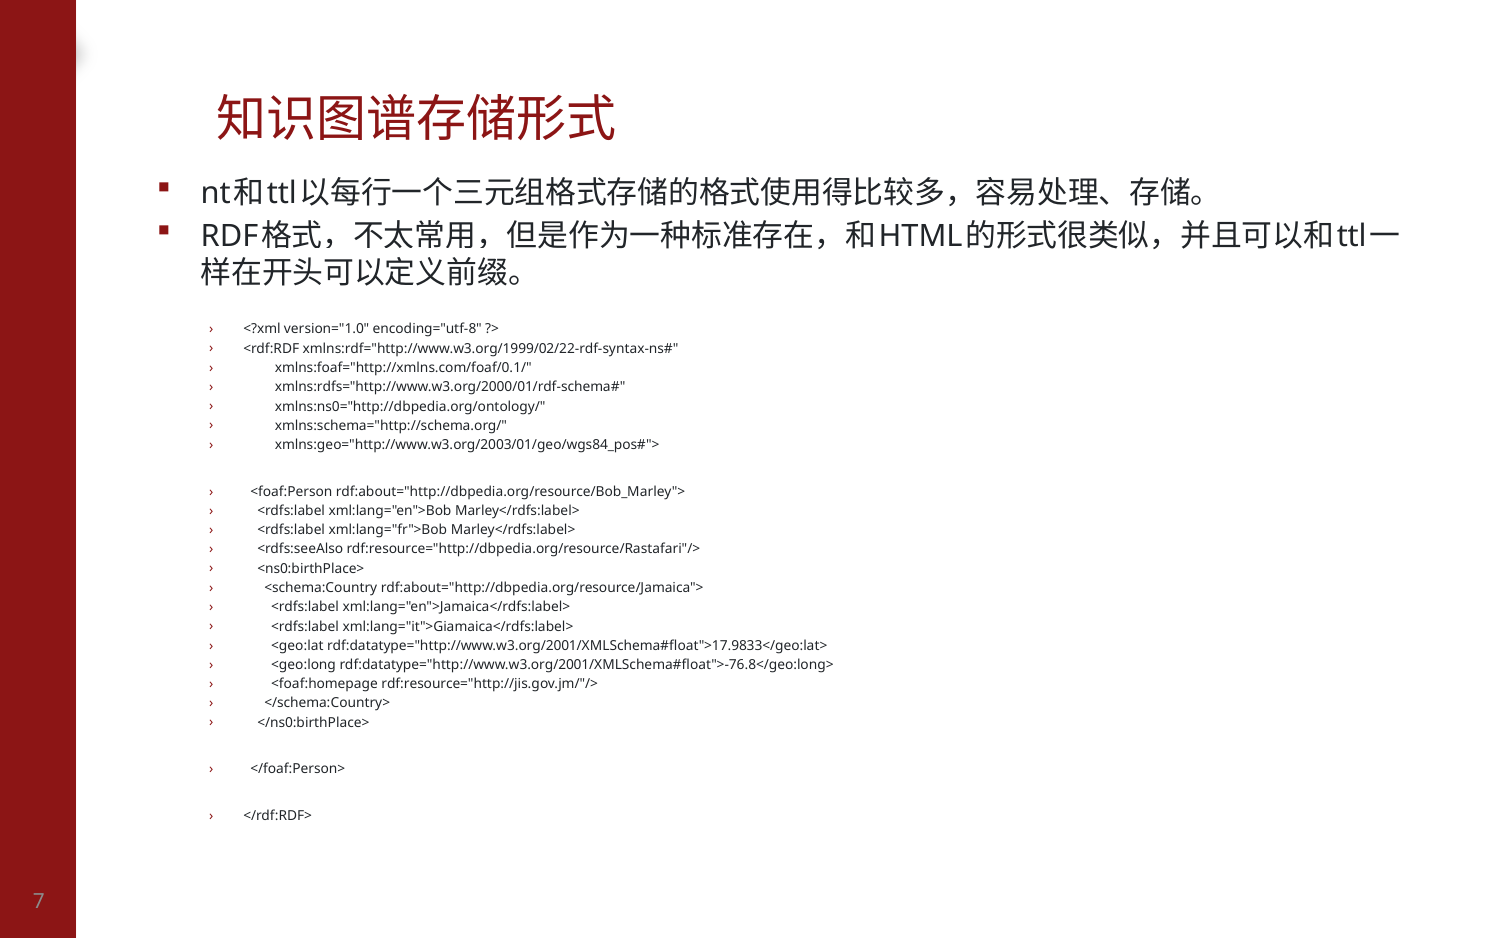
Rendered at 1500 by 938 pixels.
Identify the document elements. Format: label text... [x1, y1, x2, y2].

list nt和ttl以每行一个三元组格式存储的格式使用得比较多，容易处理、存储。 RDF格式，不太常用，但是作为一种标准存在，和HTML的形式很类似，并且可以和ttl一样在开头可以定义前缀。 <?xml version="1.0" encoding="utf-8" ?> <rdf:RDF xmlns:rdf="http://www.w3.org/1999/02/22-rdf-syntax-ns#" xmlns:foaf="http://xmlns.com/foaf/0.1/" xmlns:rdfs="http://www.w3.org/2000/01/rdf-schema#" xmlns:ns0="http://dbpedia.org/ontology/" xmlns:schema="http://schema.org/" xmlns:geo="http://www.w3.org/2003/01/geo/wgs84_pos#"> <foaf:Person rdf:about="http://dbpedia.org/resource/Bob_Marley"> <rdfs:label xml:lang="en">Bob Marley</rdfs:label> <rdfs:label xml:lang="fr">Bob Marley</rdfs:label> <rdfs:seeAlso rdf:resource="http://dbpedia.org/resource/Rastafari"/> <ns0:birthPlace> <schema:Country rdf:about="http://dbpedia.org/resource/Jamaica"> <rdfs:label xml:lang="en">Jamaica</rdfs:label> <rdfs:label xml:lang="it">Giamaica</rdfs:label> <geo:lat rdf:datatype="http://www.w3.org/2001/XMLSchema#float">17.9833</geo:lat> <geo:long rdf:datatype="http://www.w3.org/2001/XMLSchema#float">-76.8</geo:long> <foaf:homepage rdf:resource="http://jis.gov.jm/"/> </schema:Country> </ns0:birthPlace> </foaf:Person> </rdf:RDF> [156, 165, 1421, 851]
title 知识图谱存储形式 [216, 65, 1420, 155]
slide_number 7 [17, 876, 157, 927]
picture [0, 0, 1500, 938]
